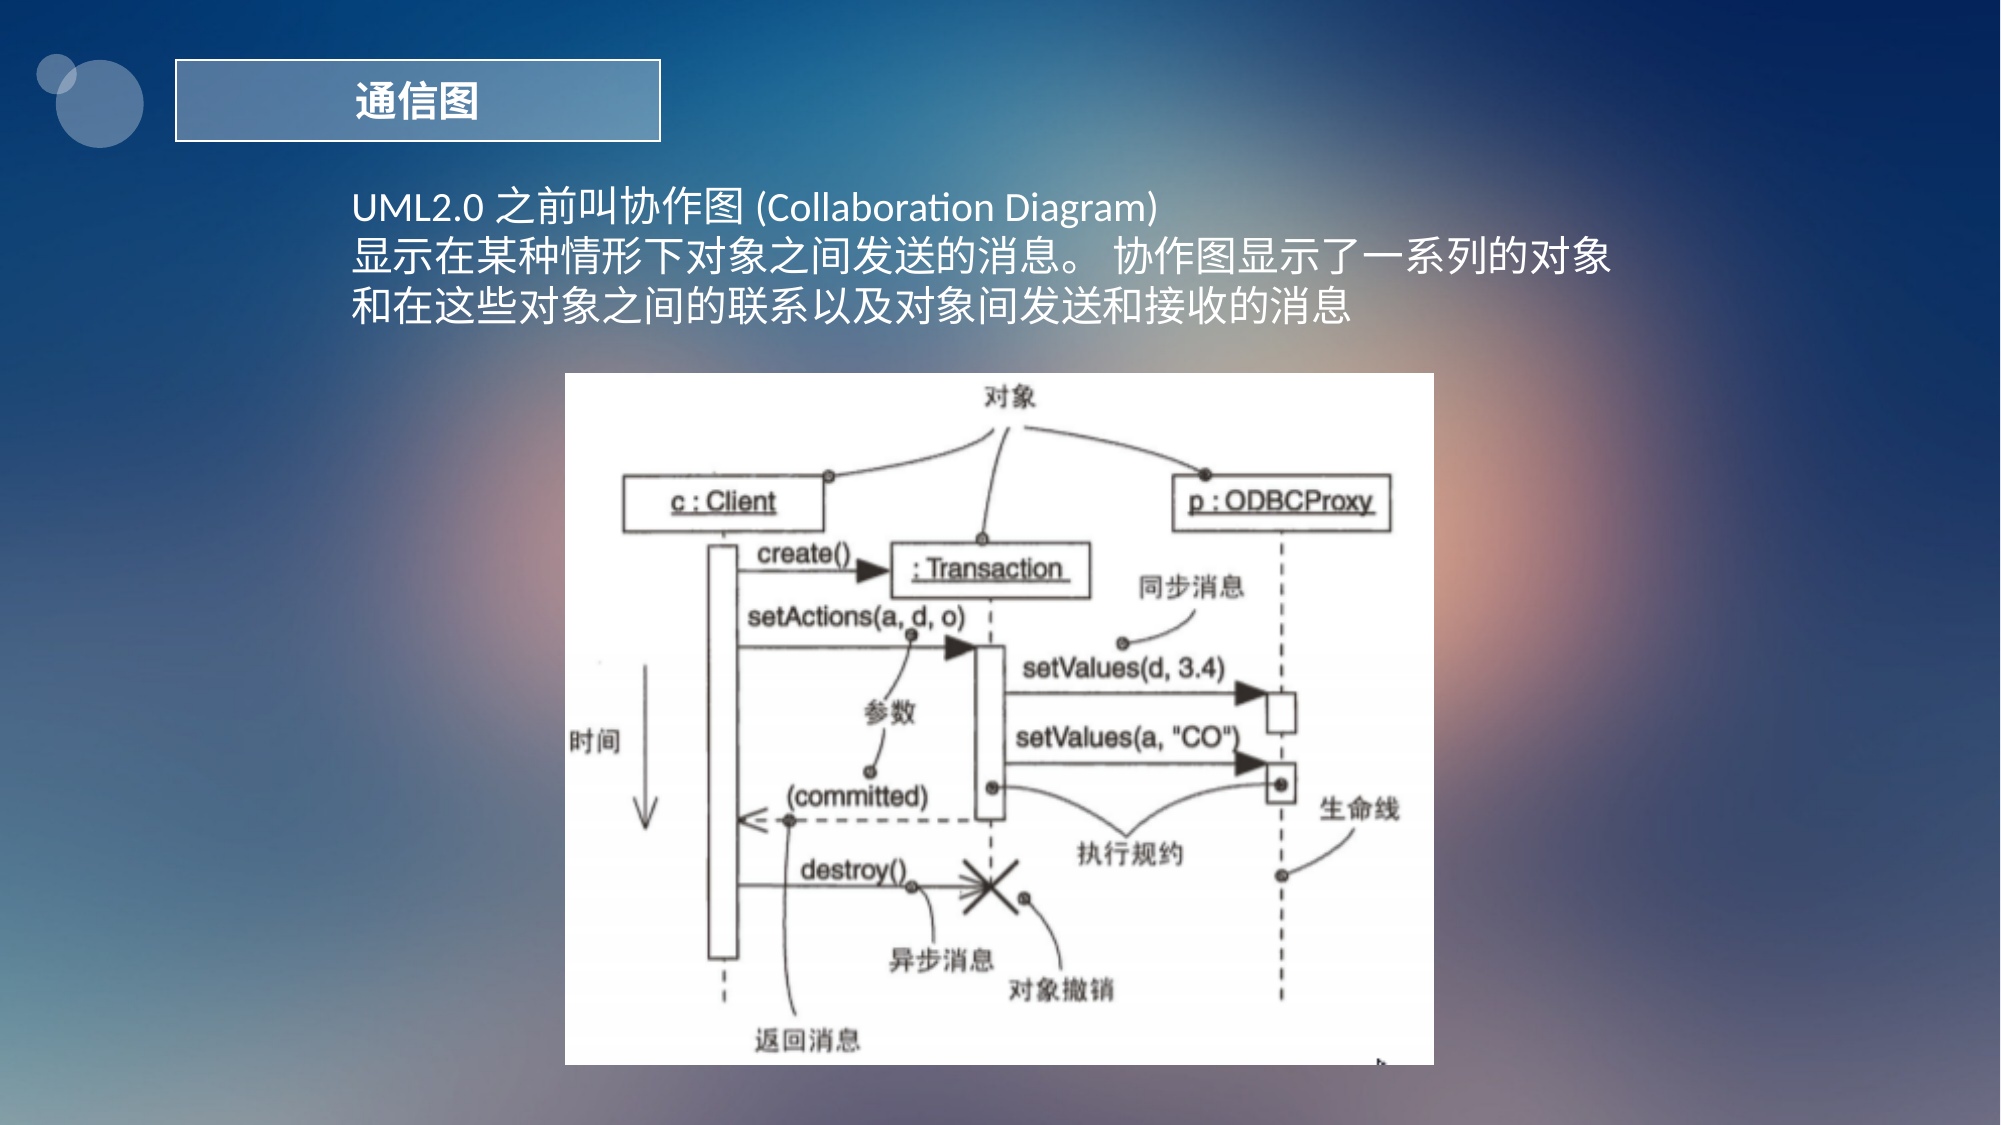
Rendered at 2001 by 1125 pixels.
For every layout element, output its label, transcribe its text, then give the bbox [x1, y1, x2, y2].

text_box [36, 53, 144, 149]
text_box [175, 59, 661, 67]
text_box UML2.0之前叫协作图(Collaboration Diagram) 显示在某种情形下对象之间发送的消息。 协作图显示了一系列的对象和在这些对象之间的联系以及对象间发送和接收的消息 [336, 171, 1663, 337]
text_box 通信图 [161, 67, 675, 133]
picture [0, 0, 2001, 1125]
text_box [175, 133, 661, 142]
